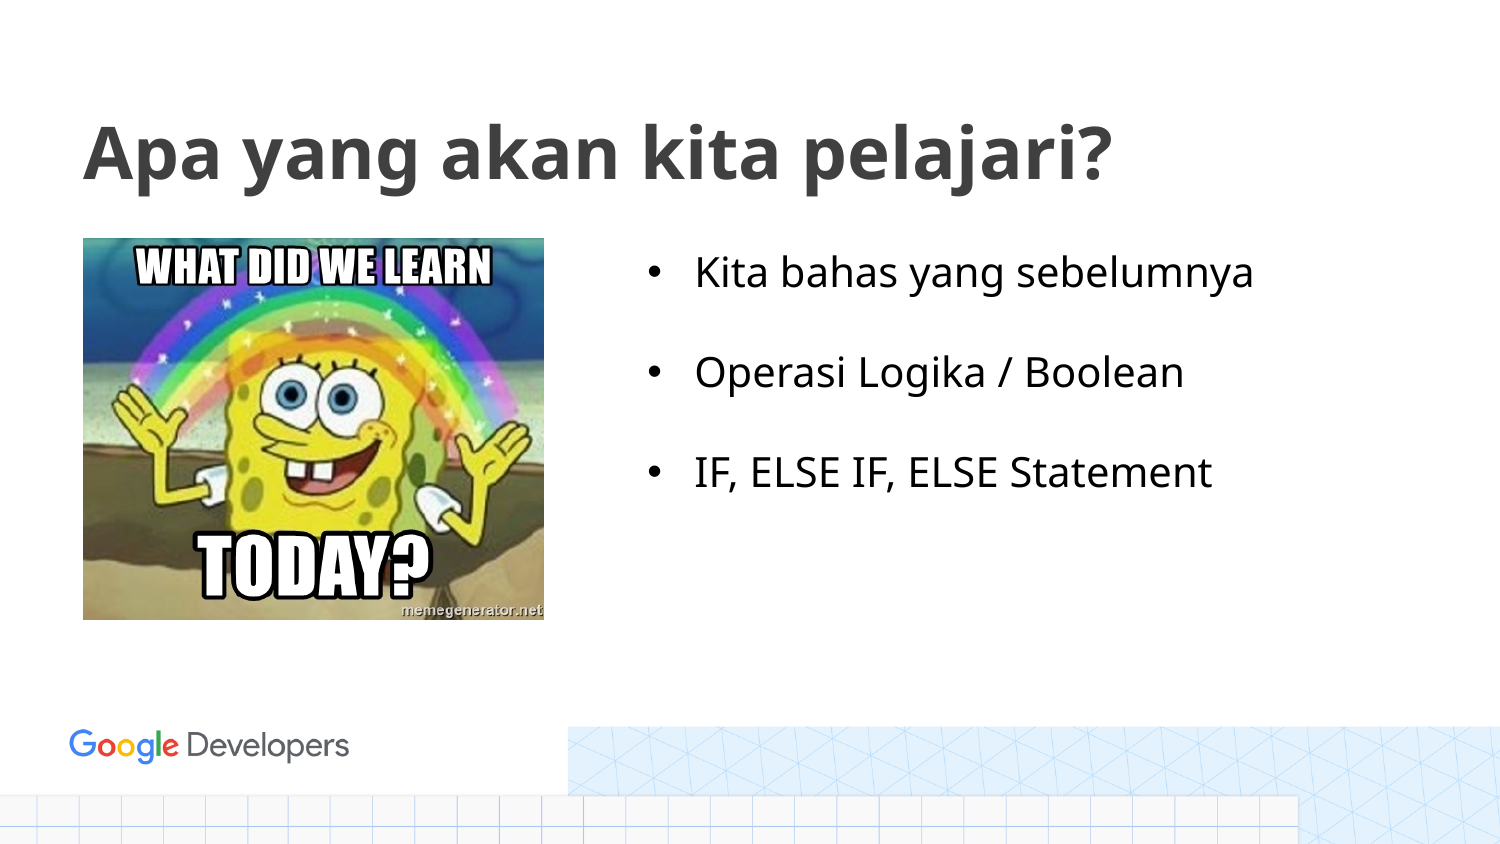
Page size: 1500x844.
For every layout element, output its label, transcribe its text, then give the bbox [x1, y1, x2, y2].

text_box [68, 720, 533, 771]
picture [0, 0, 1500, 844]
title Apa yang akan kita pelajari? [68, 92, 1420, 264]
text_box Kita bahas yang sebelumnya Operasi Logika / Boolean IF, ELSE IF, ELSE Statement [632, 238, 1452, 554]
